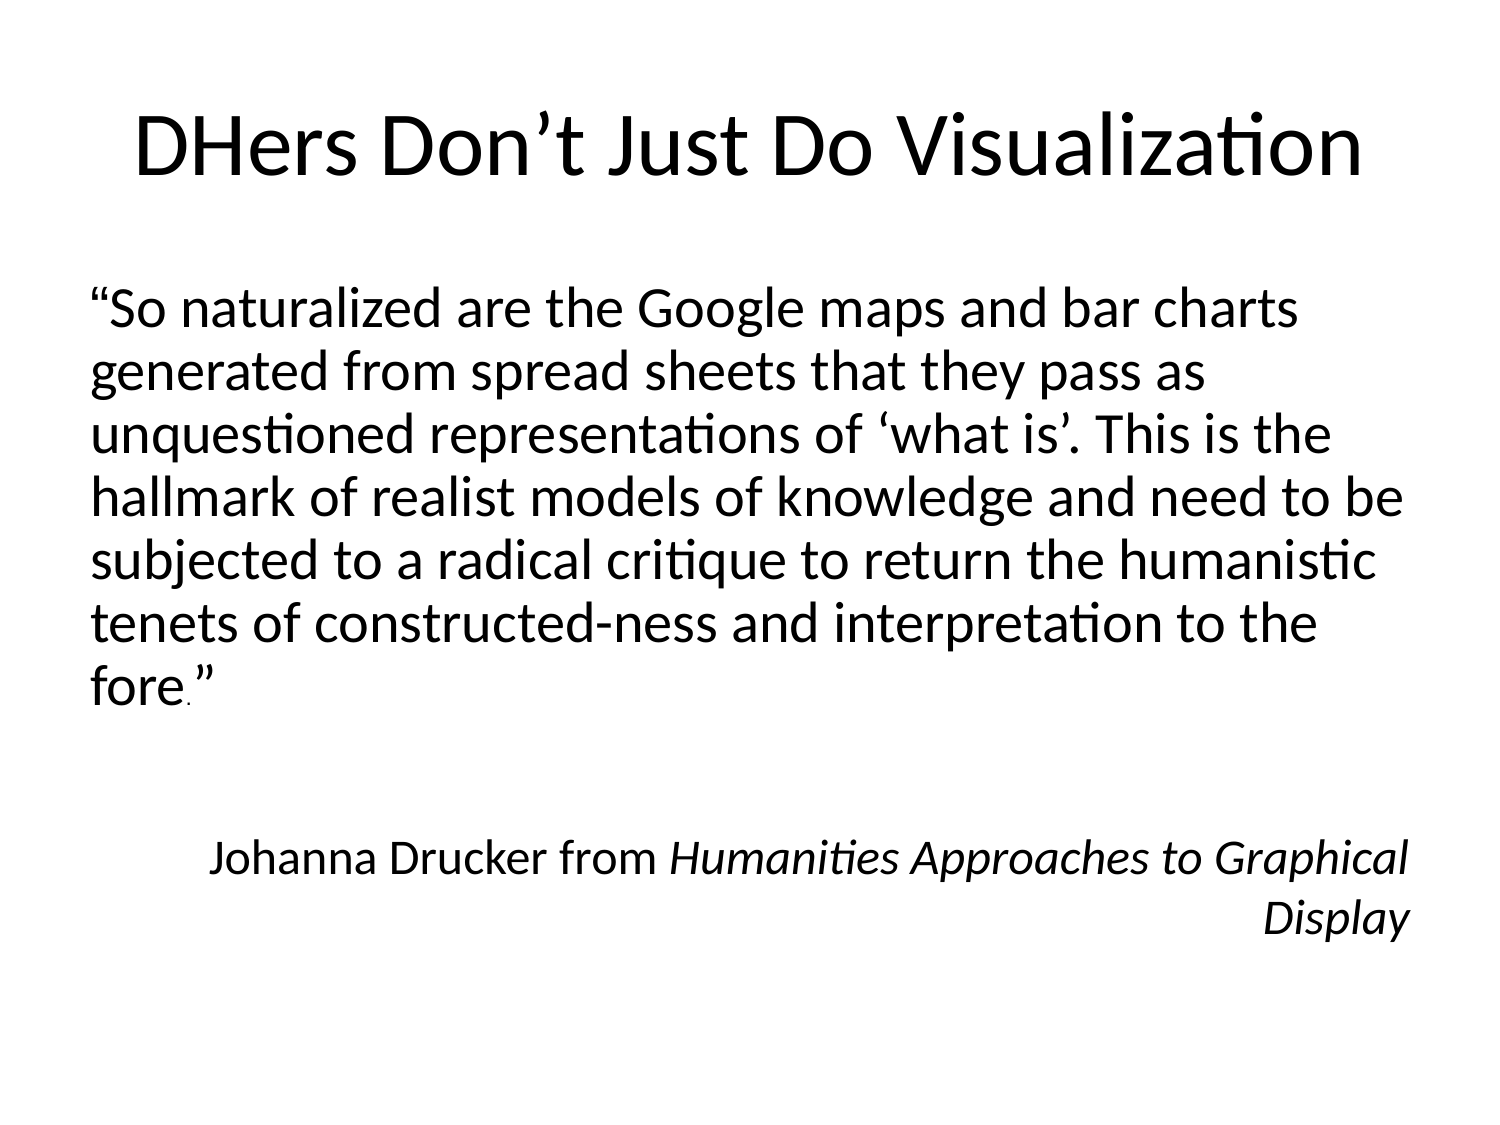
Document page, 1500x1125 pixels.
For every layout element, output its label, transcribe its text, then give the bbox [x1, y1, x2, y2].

title DHers Don’t Just Do Visualization [75, 45, 1425, 233]
list “So naturalized are the Google maps and bar charts generated from spread sheets that they pass as unquestioned representations of ‘what is’. This is the hallmark of realist models of knowledge and need to be subjected to a radical critique to return the humanistic tenets of constructed-ness and interpretation to the fore.” Johanna Drucker from Humanities Approaches to Graphical Display [75, 262, 1425, 1045]
